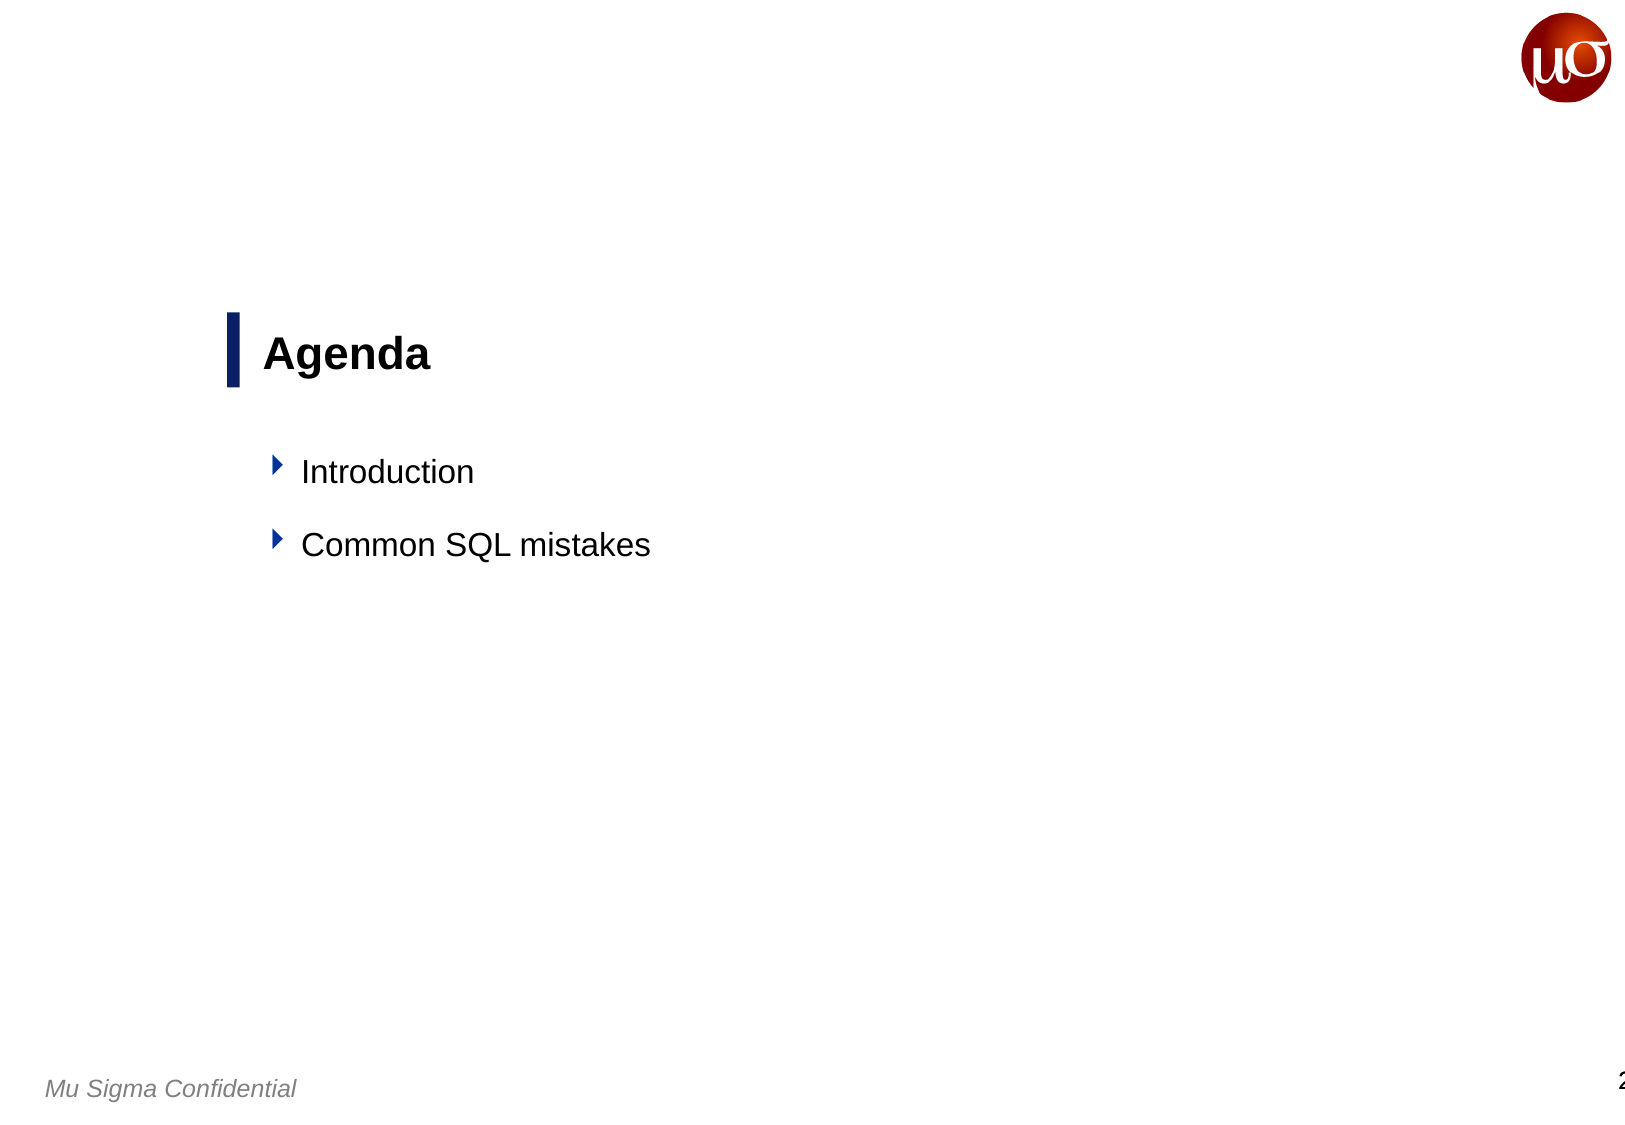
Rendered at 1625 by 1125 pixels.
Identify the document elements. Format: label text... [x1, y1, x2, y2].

title Agenda [262, 199, 1363, 388]
subtitle Introduction Common SQL mistakes [262, 449, 1363, 938]
picture [1516, 12, 1615, 103]
